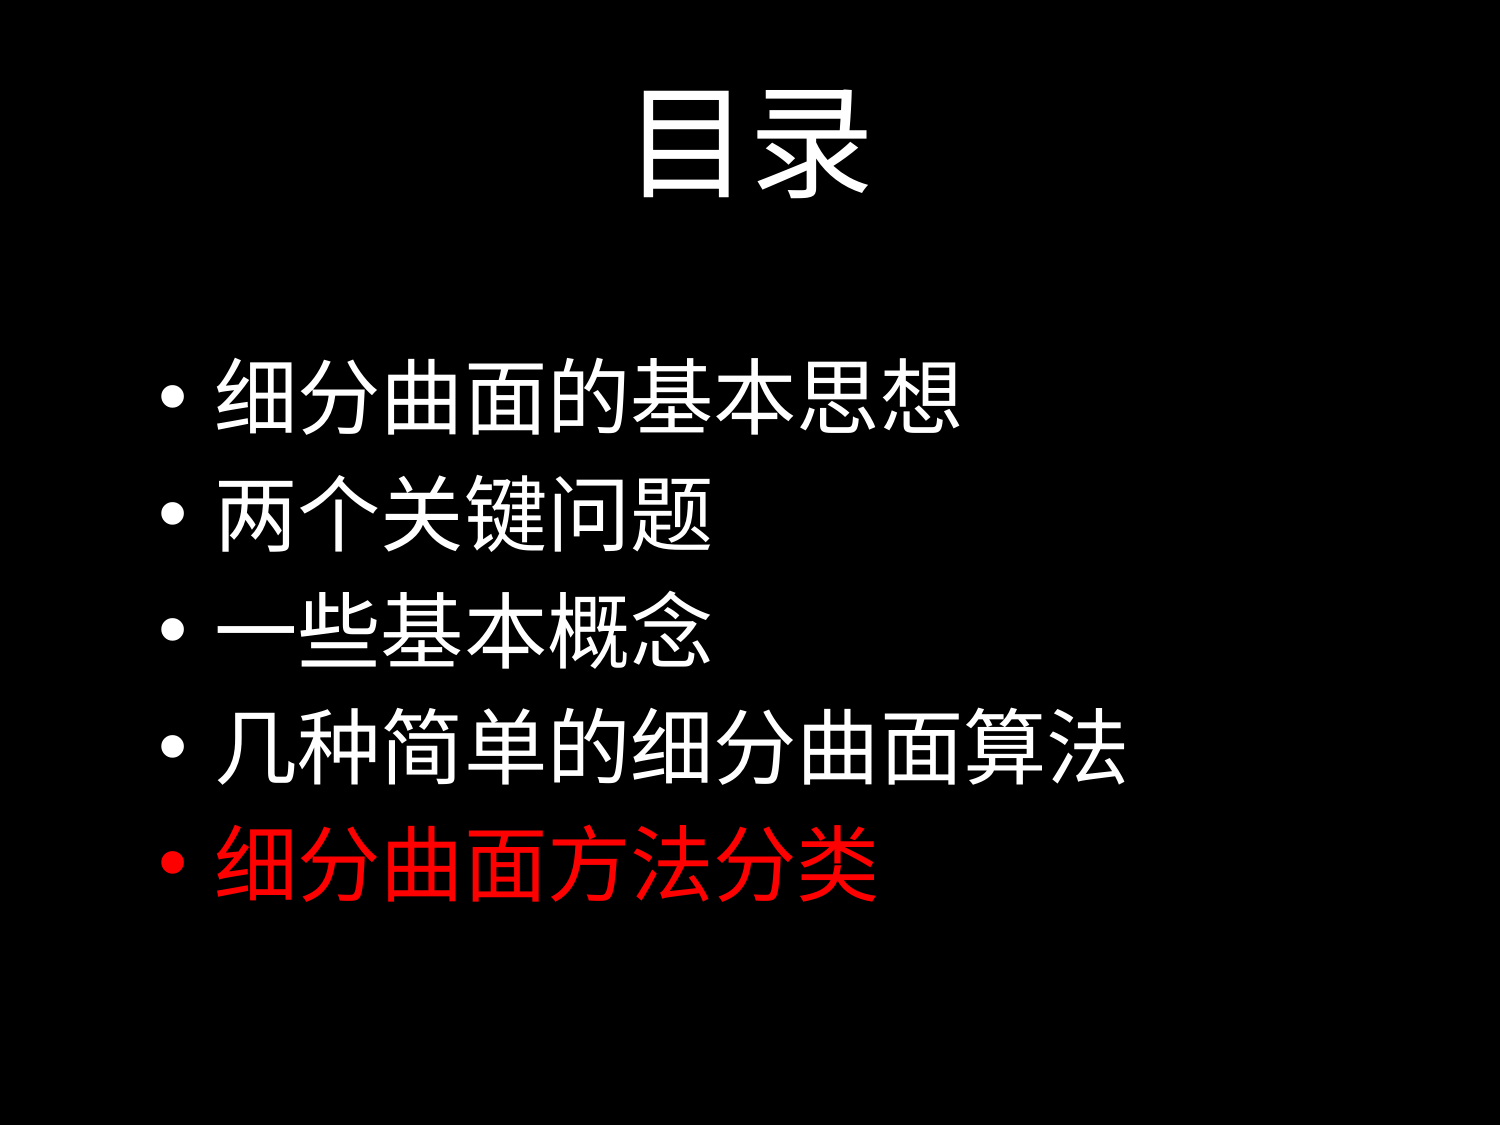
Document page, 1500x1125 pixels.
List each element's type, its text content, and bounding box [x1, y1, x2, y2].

list 细分曲面的基本思想 两个关键问题 一些基本概念 几种简单的细分曲面算法 细分曲面方法分类 [143, 338, 1359, 1005]
title 目录 [75, 45, 1425, 233]
